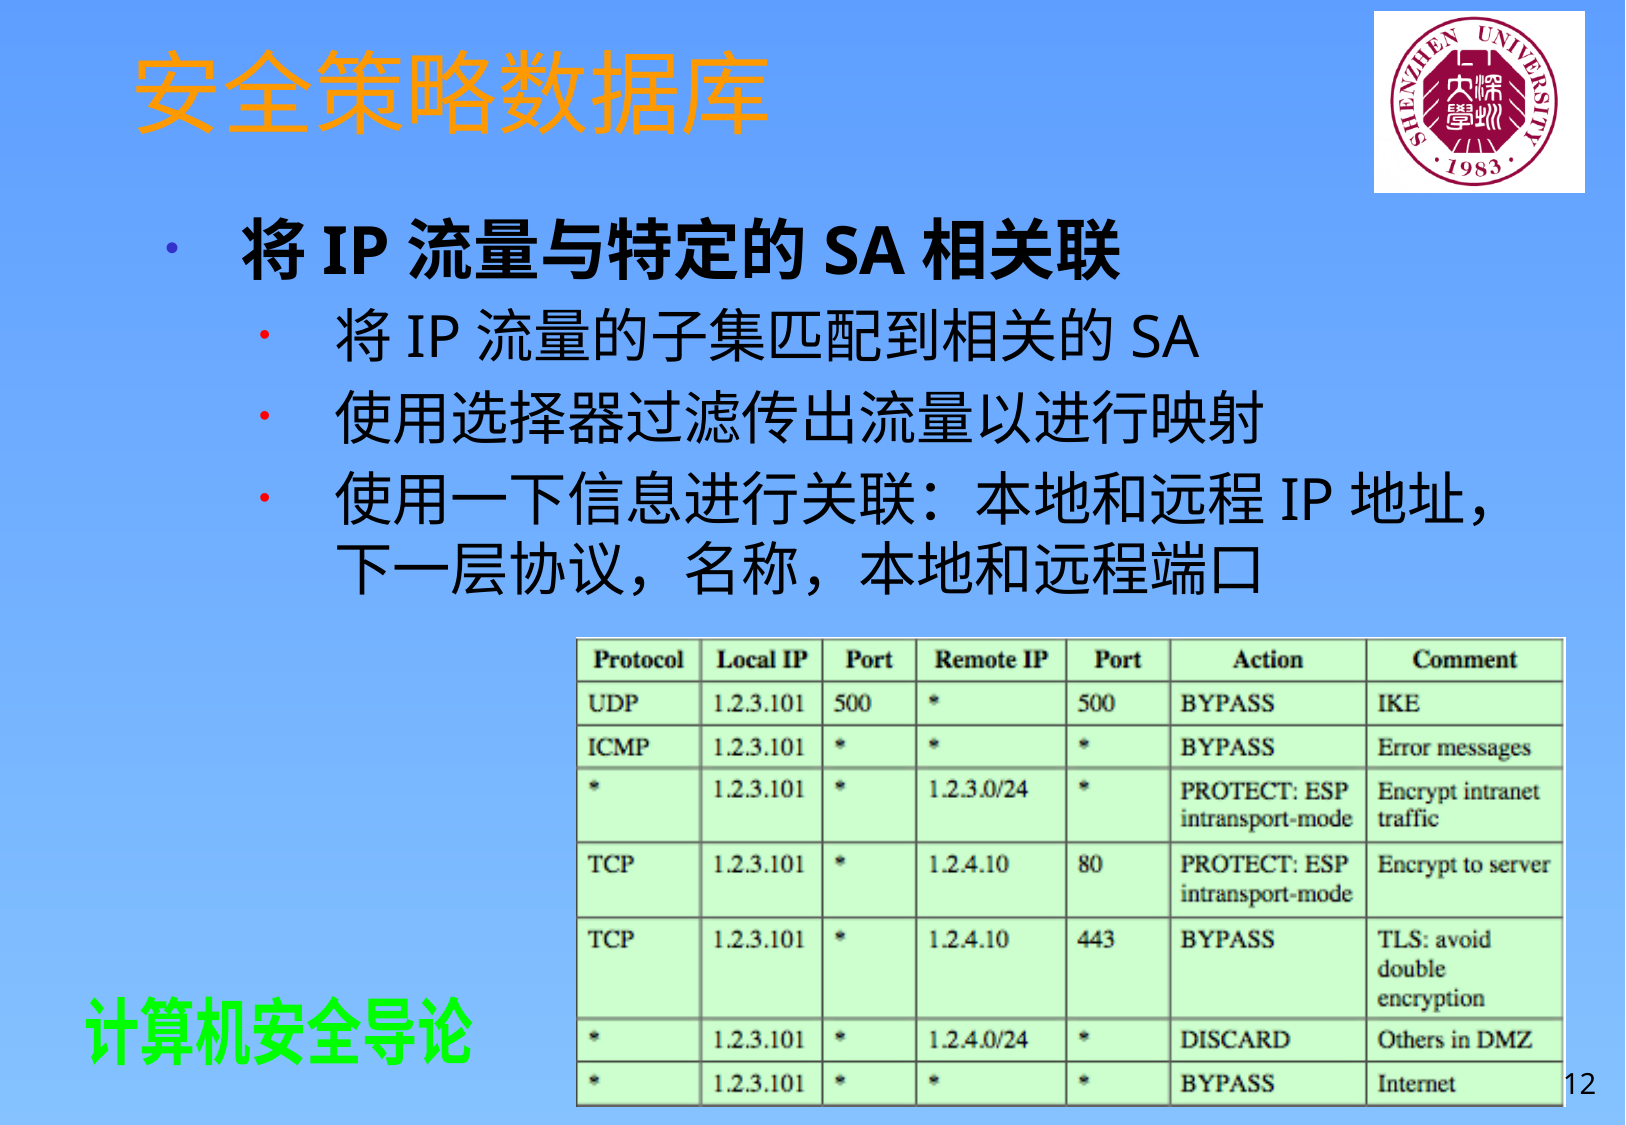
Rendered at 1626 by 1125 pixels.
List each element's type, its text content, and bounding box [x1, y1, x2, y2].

picture [575, 637, 1567, 1107]
slide_number 12 [1568, 1062, 1612, 1113]
list 将IP流量与特定的SA相关联 将IP流量的子集匹配到相关的SA 使用选择器过滤传出流量以进行映射 使用一下信息进行关联：本地和远程IP地址，下一层协议，名称，本地和远程端口 [150, 200, 1500, 638]
title 安全策略数据库 [115, 19, 1516, 153]
picture [1374, 11, 1585, 193]
